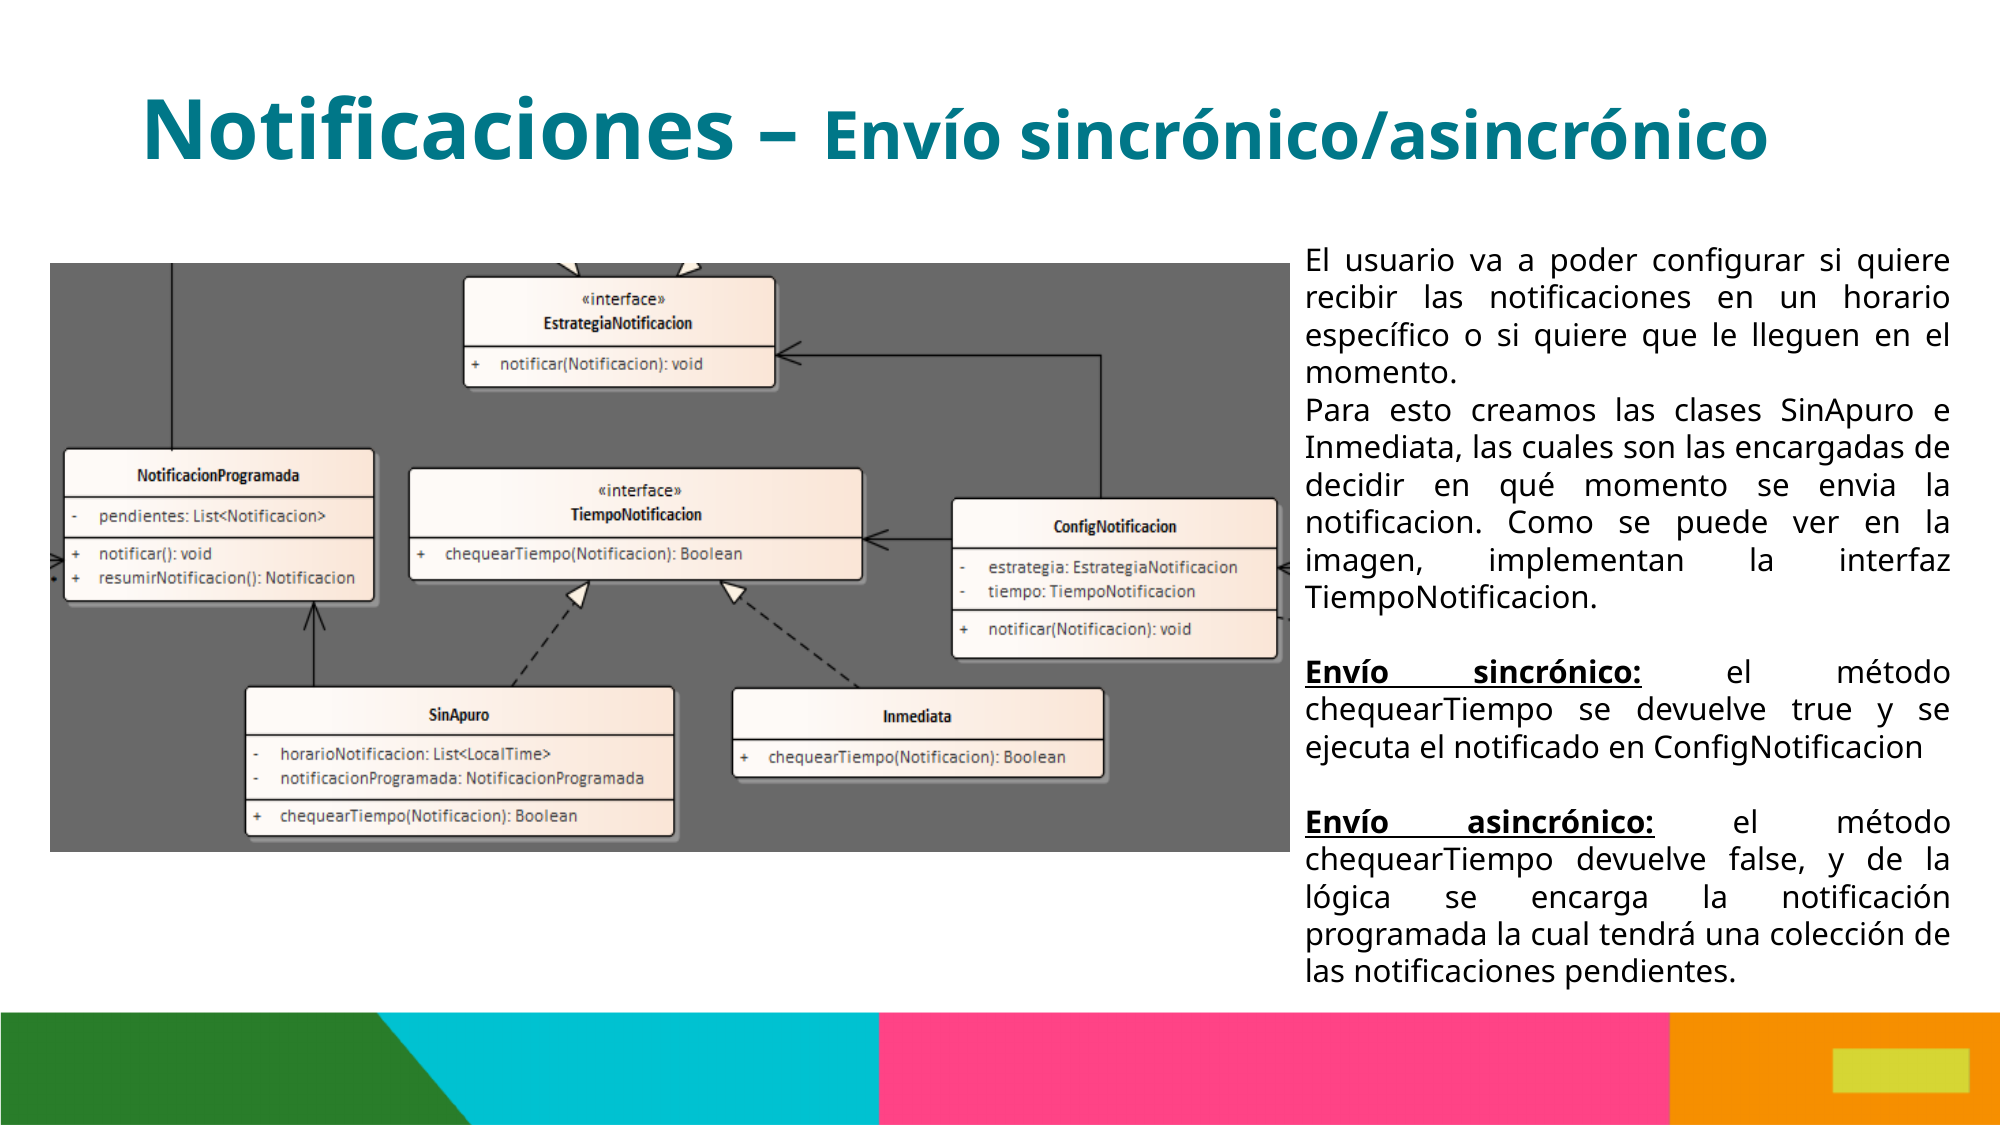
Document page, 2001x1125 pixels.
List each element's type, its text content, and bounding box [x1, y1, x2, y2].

text_box El usuario va a poder configurar si quiere recibir las notificaciones en un horario específico o si quiere que le lleguen en el momento. Para esto creamos las clases SinApuro e Inmediata, las cuales son las encargadas de decidir en qué momento se envia la notificacion. Como se puede ver en la imagen, implementan la interfaz TiempoNotificacion. Envío sincrónico: el método chequearTiempo se devuelve true y se ejecuta el notificado en ConfigNotificacion Envío asincrónico: el método chequearTiempo devuelve false, y de la lógica se encarga la notificación programada la cual tendrá una colección de las notificaciones pendientes. [1289, 225, 1967, 1005]
title Notificaciones – Envío sincrónico/asincrónico [125, 0, 1875, 177]
picture [49, 262, 1291, 852]
picture [2, 1013, 2000, 1125]
